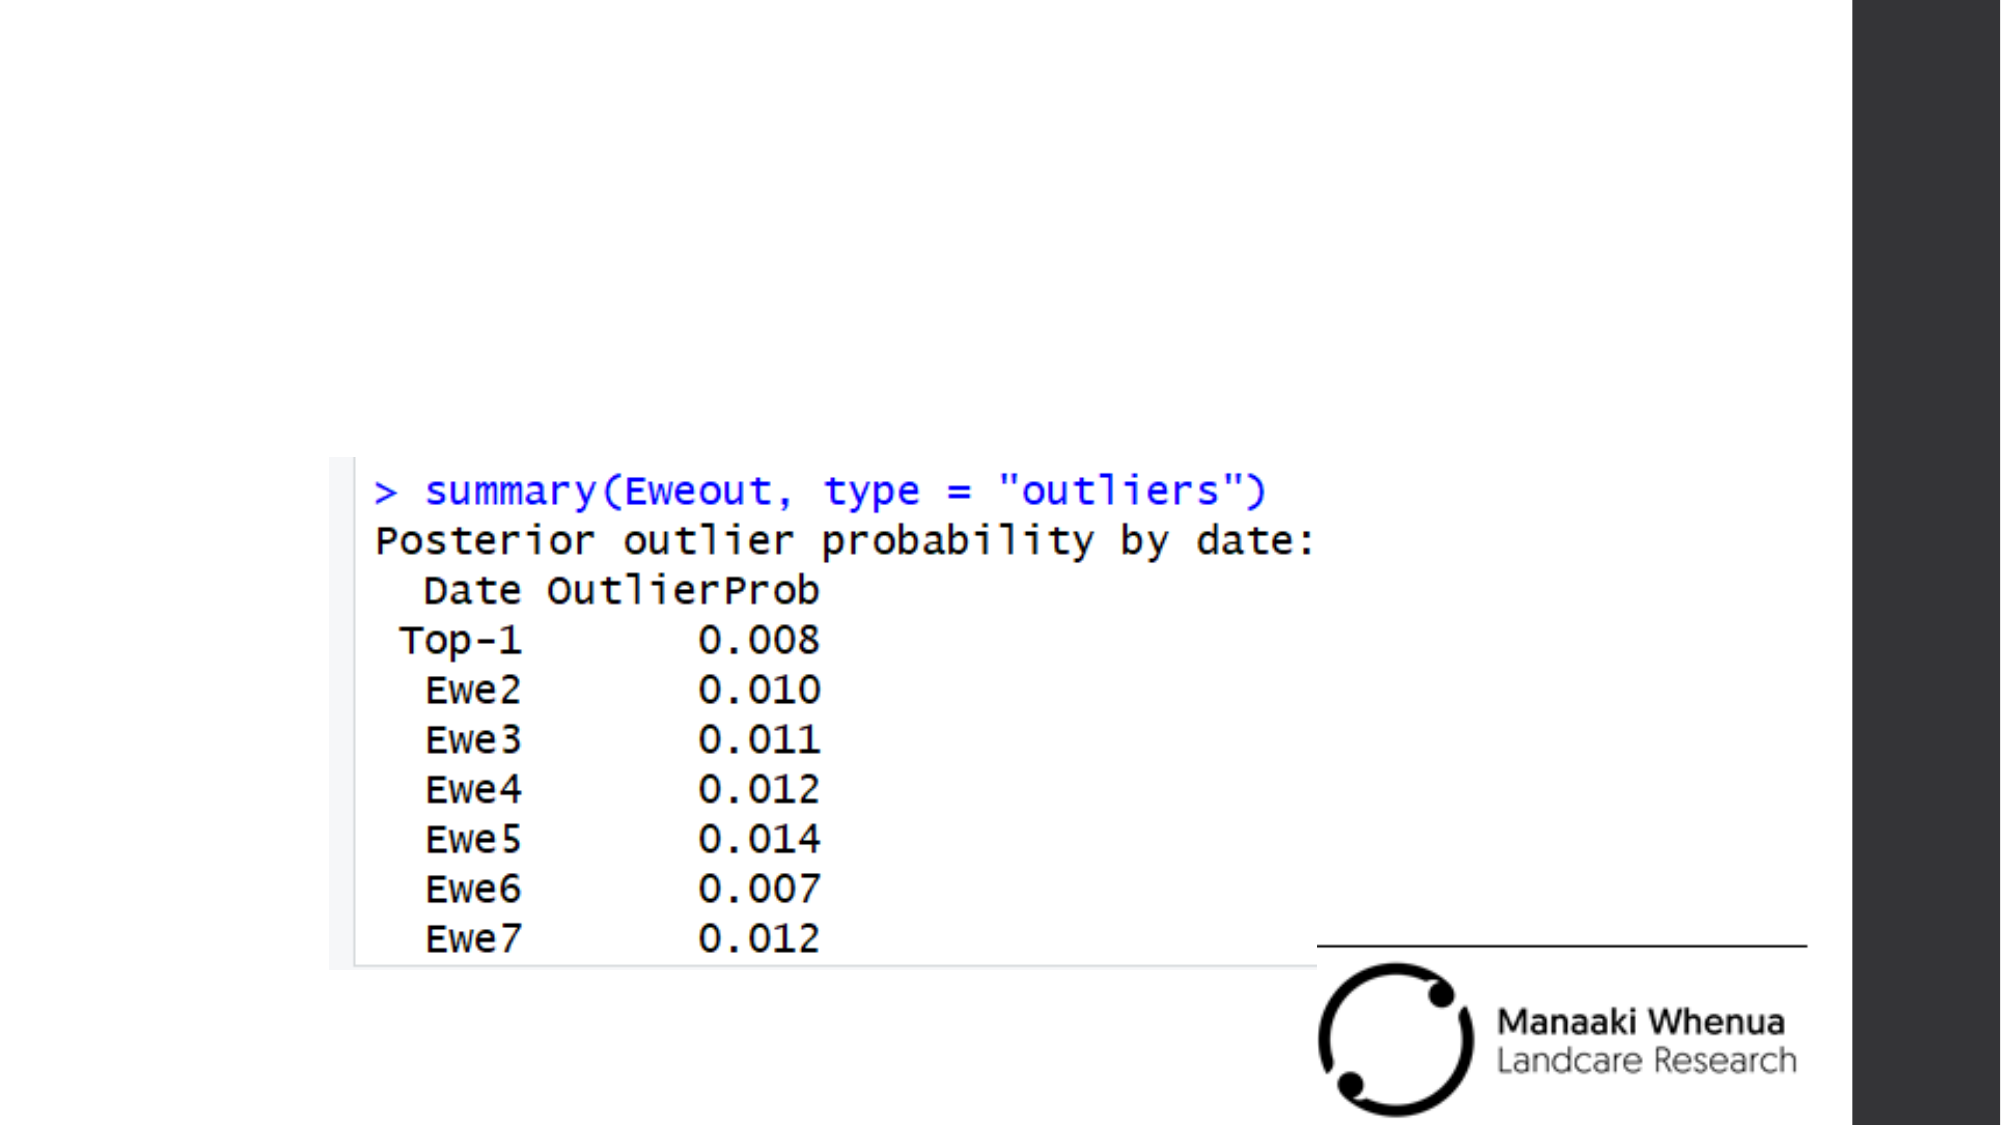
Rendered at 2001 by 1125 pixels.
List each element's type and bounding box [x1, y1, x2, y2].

picture [242, 457, 1850, 1125]
